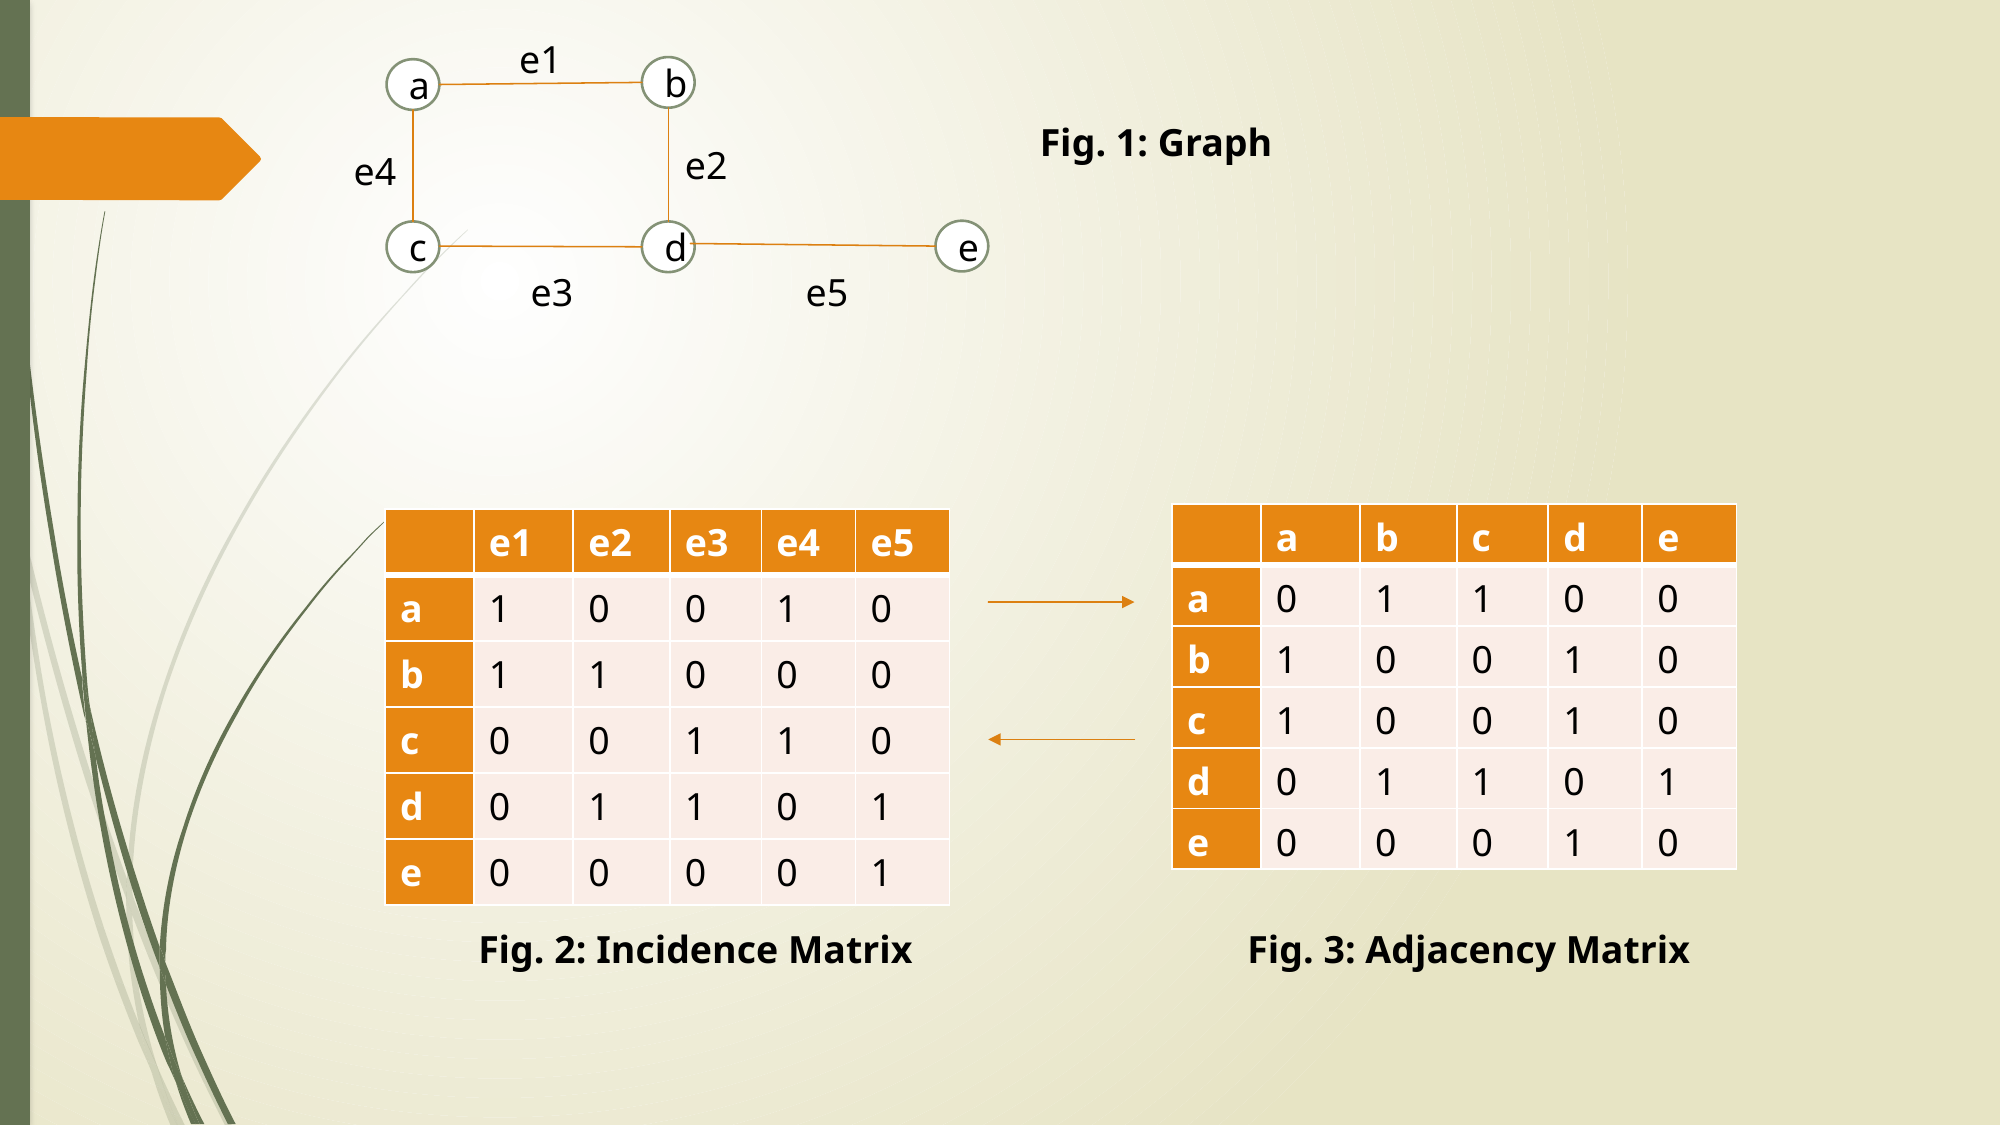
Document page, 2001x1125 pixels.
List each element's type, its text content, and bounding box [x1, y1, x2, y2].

table_header [386, 510, 473, 572]
table_cell 0 [856, 578, 949, 640]
table_cell c [1173, 688, 1260, 747]
text_box Fig. 2: Incidence Matrix [463, 918, 928, 979]
text_box e1 [504, 28, 577, 81]
text_box Fig. 3: Adjacency Matrix [1232, 918, 1706, 979]
table_cell 0 [856, 642, 949, 706]
table_header e4 [762, 510, 855, 572]
table_cell 0 [1549, 749, 1641, 808]
table_cell 1 [856, 840, 949, 904]
table_header e3 [671, 510, 761, 572]
table_cell 0 [1643, 809, 1736, 868]
table_cell e [1173, 809, 1260, 868]
table_cell 0 [1361, 688, 1456, 747]
table_cell 1 [1458, 749, 1547, 808]
table_cell 1 [762, 708, 855, 772]
table_cell 0 [1643, 688, 1736, 747]
table_header e1 [475, 510, 572, 572]
table_cell 0 [1458, 627, 1547, 686]
table_cell e [386, 840, 473, 904]
text_box e2 [672, 134, 743, 195]
table_cell 0 [762, 642, 855, 706]
table_header e [1643, 505, 1736, 562]
table_cell 0 [762, 840, 855, 904]
text_box b [640, 55, 696, 110]
table_cell 1 [1361, 568, 1456, 625]
table_header e5 [856, 510, 949, 572]
table_cell 0 [1262, 809, 1359, 868]
table_cell b [386, 642, 473, 706]
table_cell 1 [475, 642, 572, 706]
table_cell 1 [1549, 627, 1641, 686]
table_cell 0 [762, 774, 855, 838]
table_cell c [386, 708, 473, 772]
text_box d [640, 220, 696, 274]
table_cell 0 [671, 642, 761, 706]
table_cell 0 [671, 840, 761, 904]
table_cell 0 [574, 578, 669, 640]
table_cell d [1173, 749, 1260, 808]
table_cell 1 [574, 642, 669, 706]
table_cell 0 [475, 840, 572, 904]
table_cell 0 [574, 708, 669, 772]
text_box a [385, 57, 441, 112]
table_cell 1 [1549, 688, 1641, 747]
text_box e [934, 219, 990, 273]
table_cell 0 [1361, 627, 1456, 686]
table_cell 1 [574, 774, 669, 838]
table_cell 1 [475, 578, 572, 640]
table_cell 0 [1262, 749, 1359, 808]
table_header a [1262, 505, 1359, 562]
table_cell 1 [1643, 749, 1736, 808]
table_cell 0 [1361, 809, 1456, 868]
table_cell 1 [671, 774, 761, 838]
table_cell 1 [1458, 568, 1547, 625]
text_box Fig. 1: Graph [1024, 111, 1288, 172]
table_cell d [386, 774, 473, 838]
table_cell 1 [1549, 809, 1641, 868]
text_box e3 [515, 261, 589, 322]
text_box c [385, 220, 441, 274]
text_box e5 [790, 261, 864, 322]
table_cell 0 [1643, 568, 1736, 625]
table_cell a [1173, 568, 1260, 625]
table_cell 1 [1262, 688, 1359, 747]
table_cell 0 [574, 840, 669, 904]
table_cell 0 [475, 708, 572, 772]
table_cell 1 [1262, 627, 1359, 686]
table_header d [1549, 505, 1641, 562]
table_header b [1361, 505, 1456, 562]
text_box e4 [338, 140, 409, 201]
table_cell 1 [671, 708, 761, 772]
table_header c [1458, 505, 1547, 562]
table_cell 0 [1262, 568, 1359, 625]
table_cell b [1173, 627, 1260, 686]
table_cell 0 [1549, 568, 1641, 625]
table_cell 0 [856, 708, 949, 772]
table_header [1173, 505, 1260, 562]
table_cell 0 [475, 774, 572, 838]
table_cell 1 [1361, 749, 1456, 808]
table_cell 1 [856, 774, 949, 838]
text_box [690, 243, 936, 247]
table_cell 0 [1643, 627, 1736, 686]
table_header e2 [574, 510, 669, 572]
table_cell 0 [1458, 688, 1547, 747]
table_cell 0 [1458, 809, 1547, 868]
table_cell a [386, 578, 473, 640]
table_cell 1 [762, 578, 855, 640]
table_cell 0 [671, 578, 761, 640]
